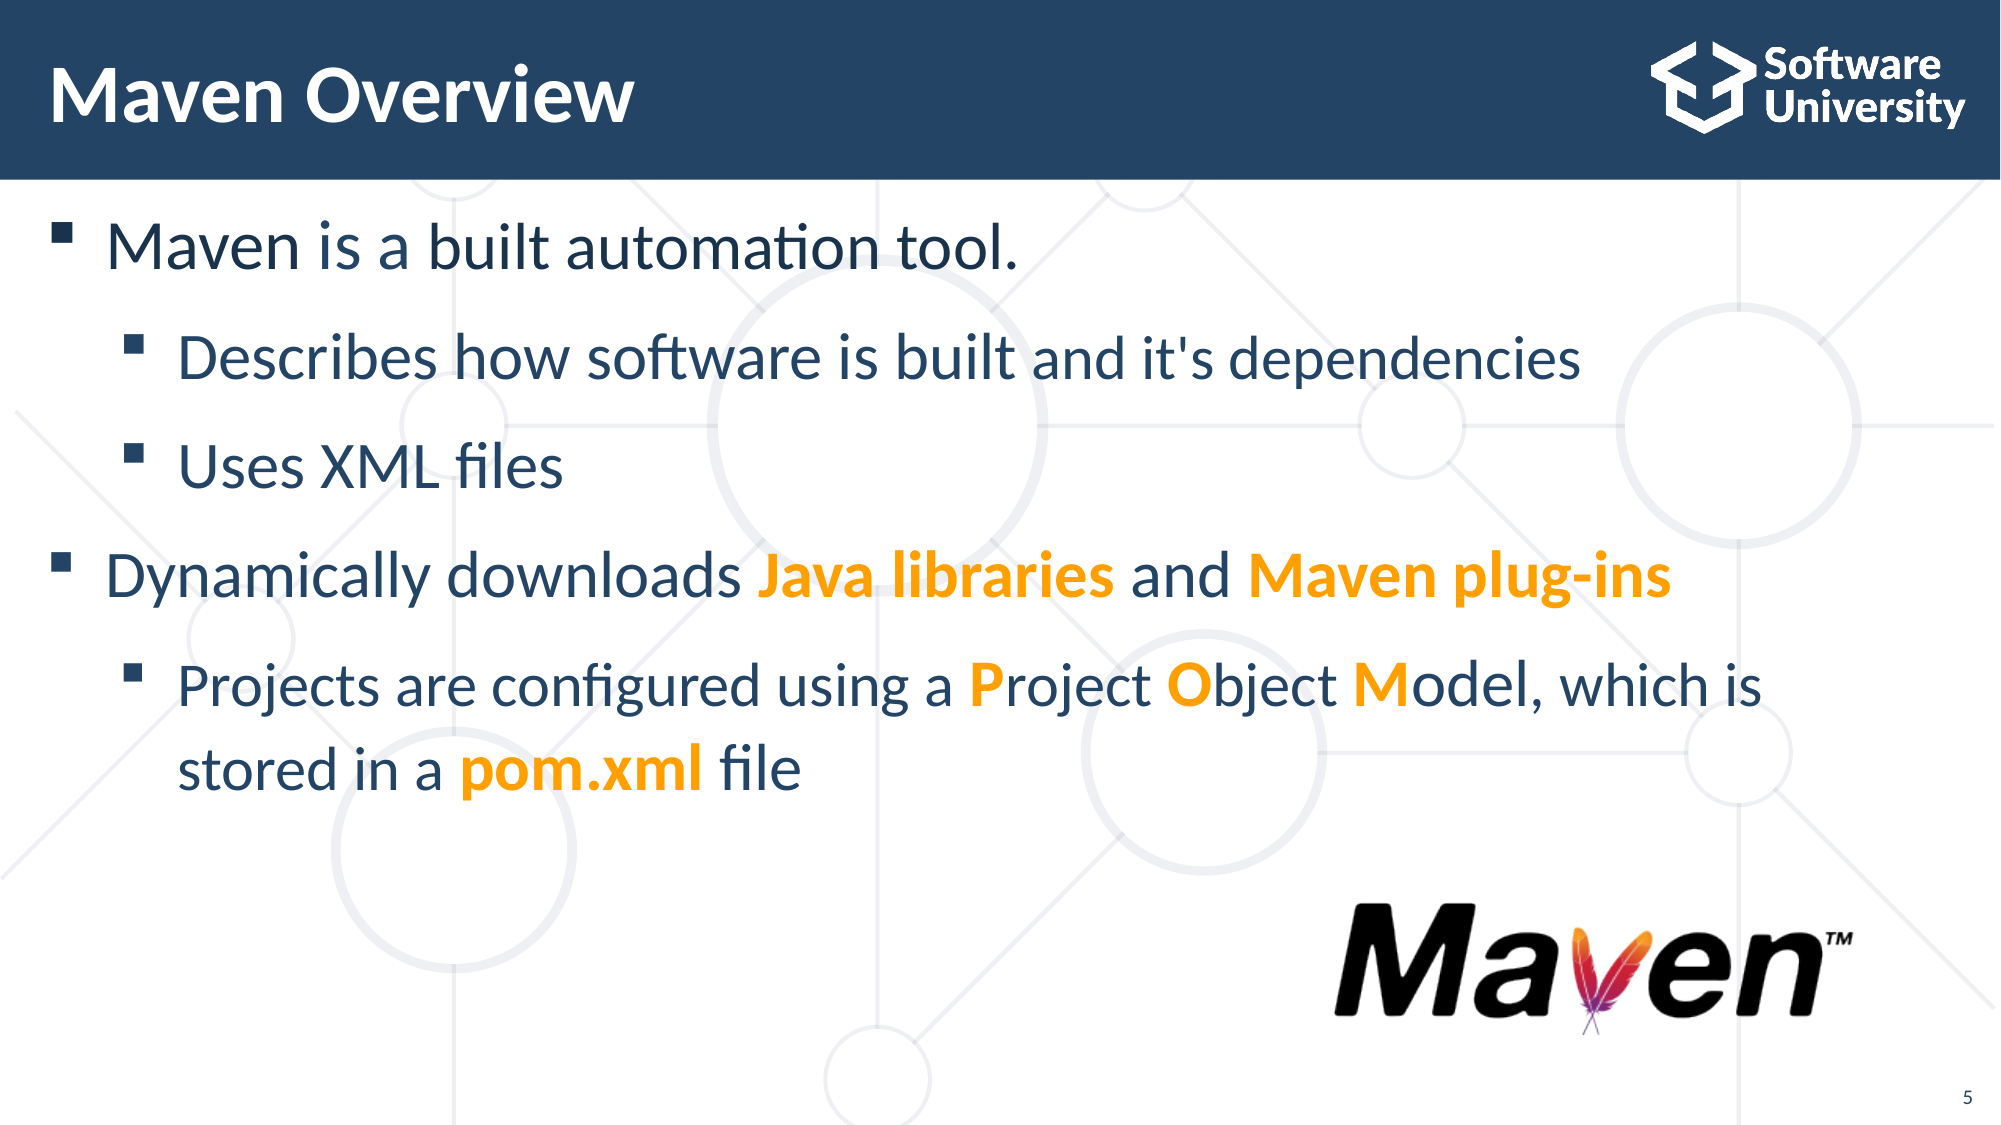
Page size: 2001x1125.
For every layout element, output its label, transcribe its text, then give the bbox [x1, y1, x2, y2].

list Maven is a built automation tool. Describes how software is built and it's dependencies Uses XML files Dynamically downloads Java libraries and Maven plug-ins Projects are configured using a Project Object Model, which is stored in a pom.xml file [28, 188, 1965, 1103]
picture [1324, 899, 1857, 1035]
slide_number 5 [1927, 1067, 1989, 1117]
title Maven Overview [31, 16, 1625, 162]
picture [1651, 41, 1966, 134]
